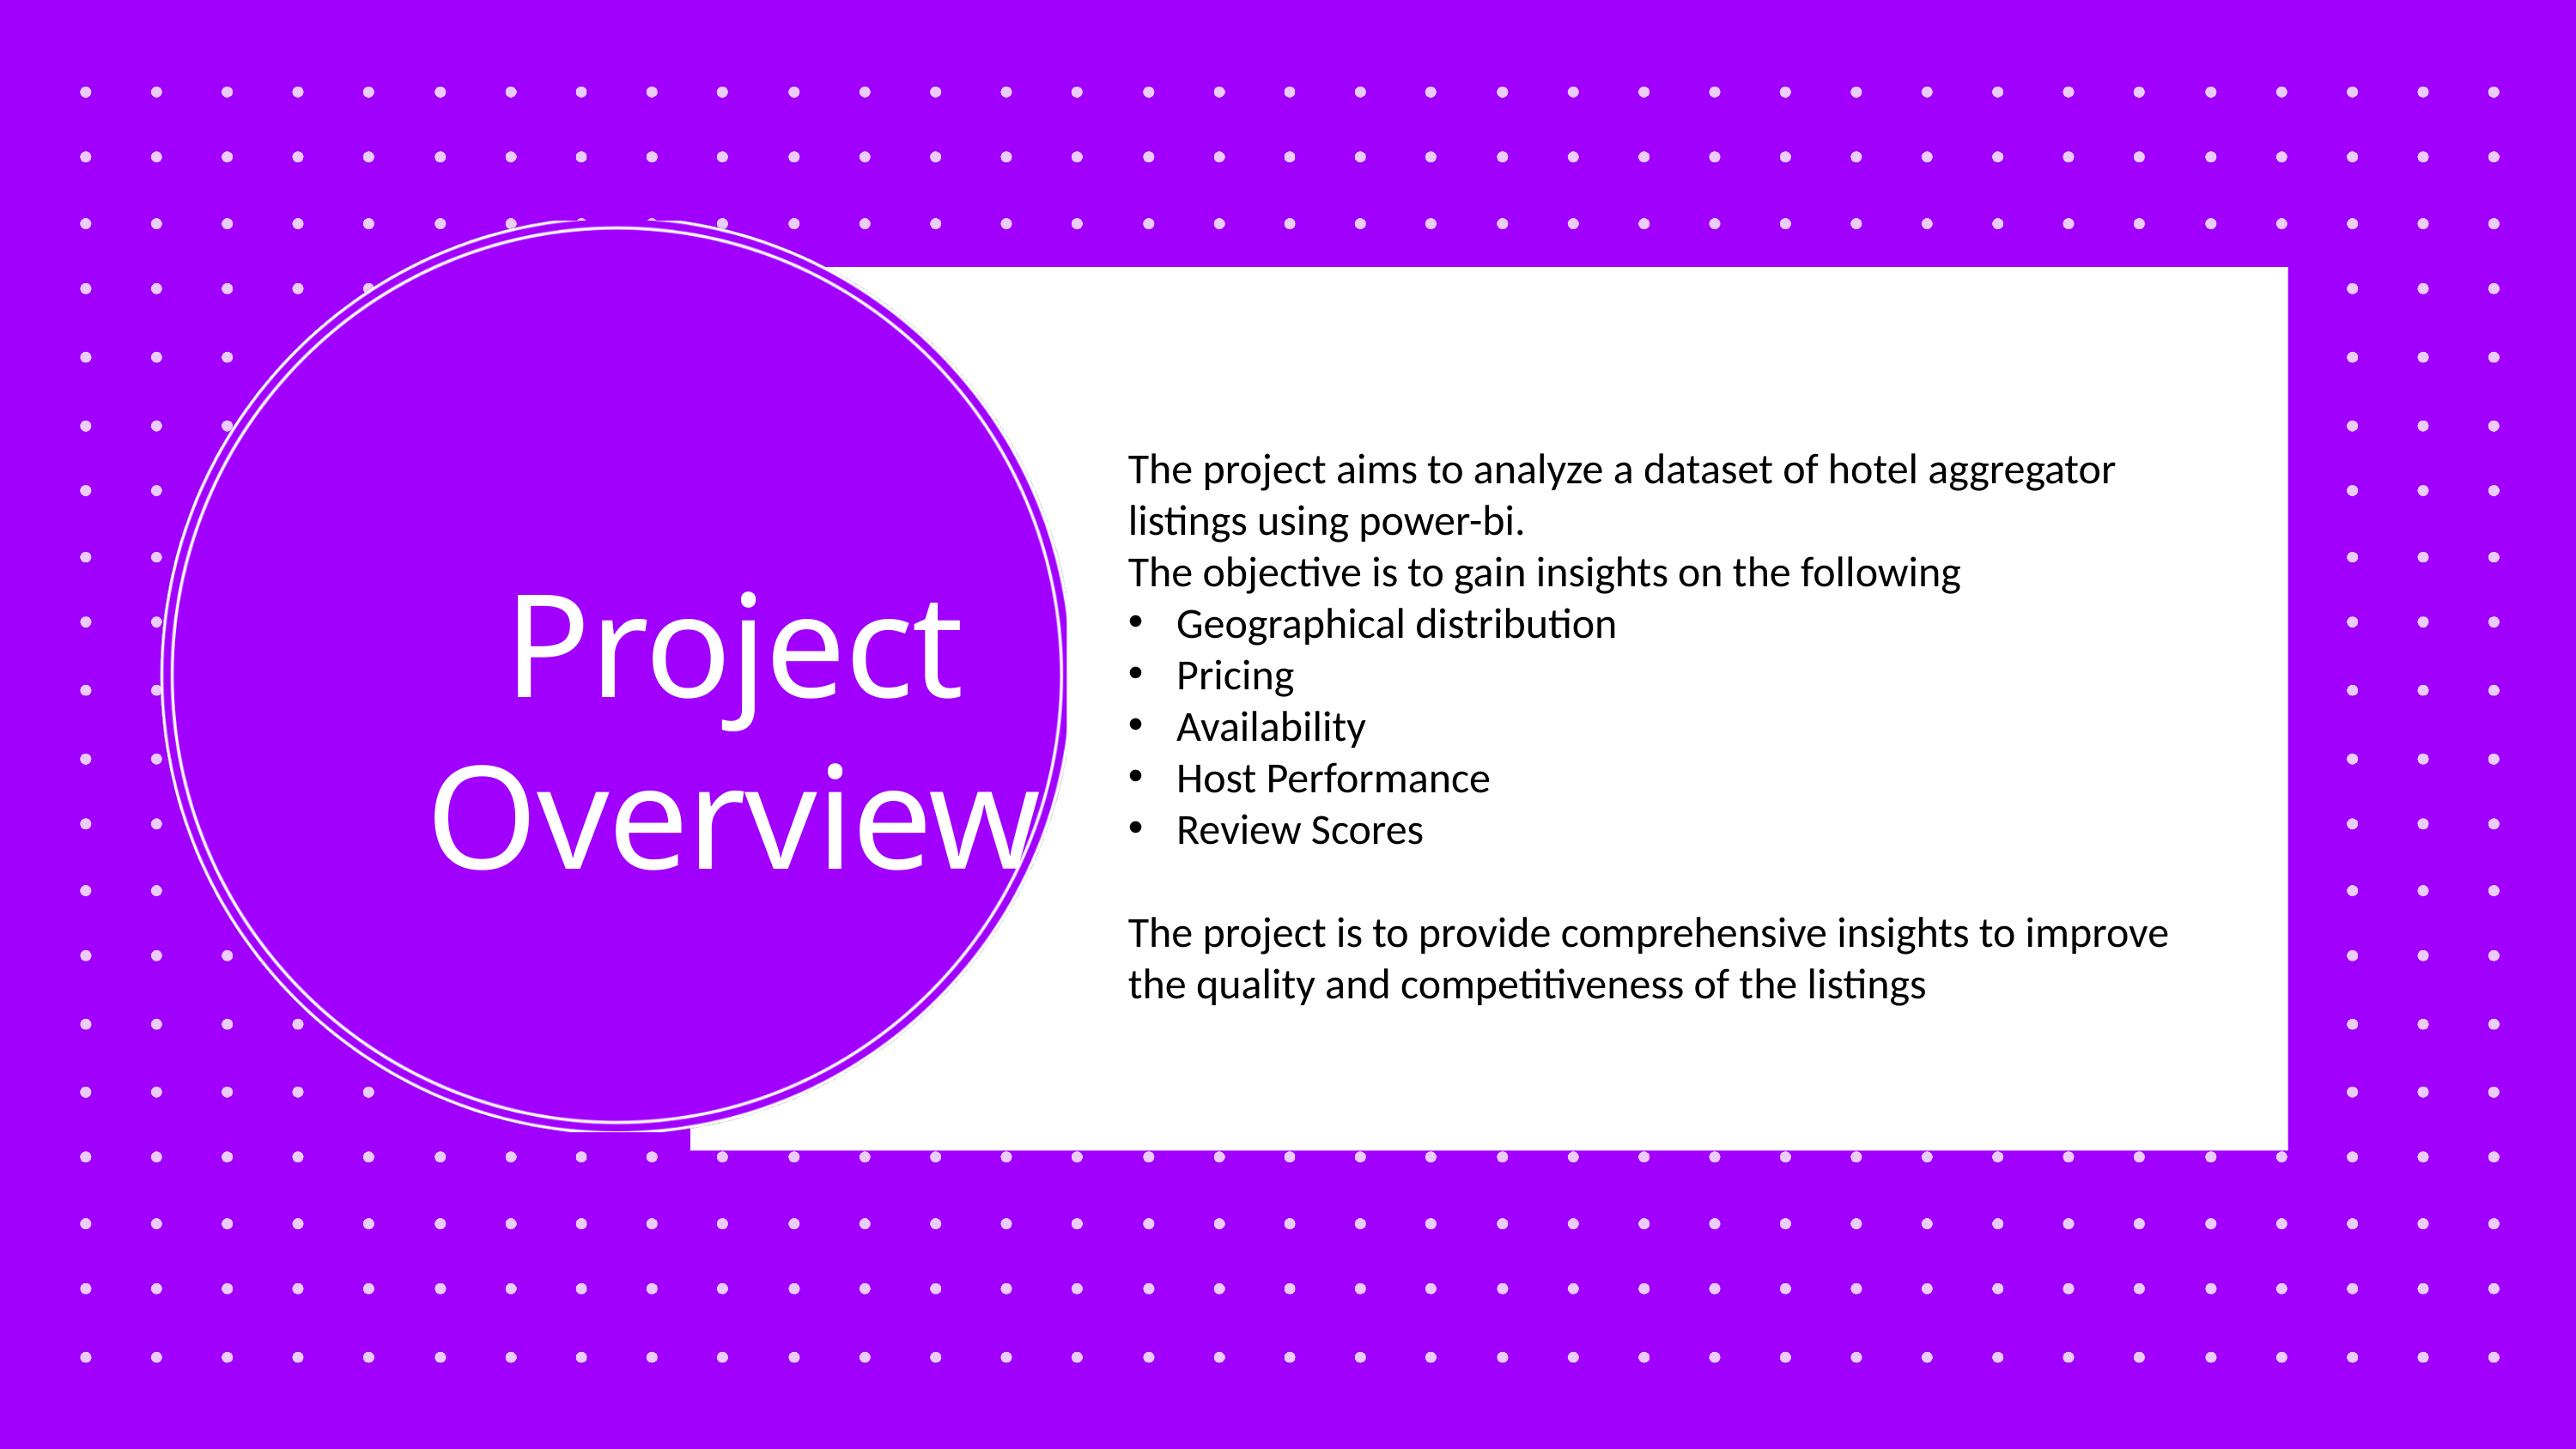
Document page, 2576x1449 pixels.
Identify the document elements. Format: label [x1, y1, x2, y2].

picture [157, 220, 1067, 1132]
text_box [72, 82, 2504, 1367]
